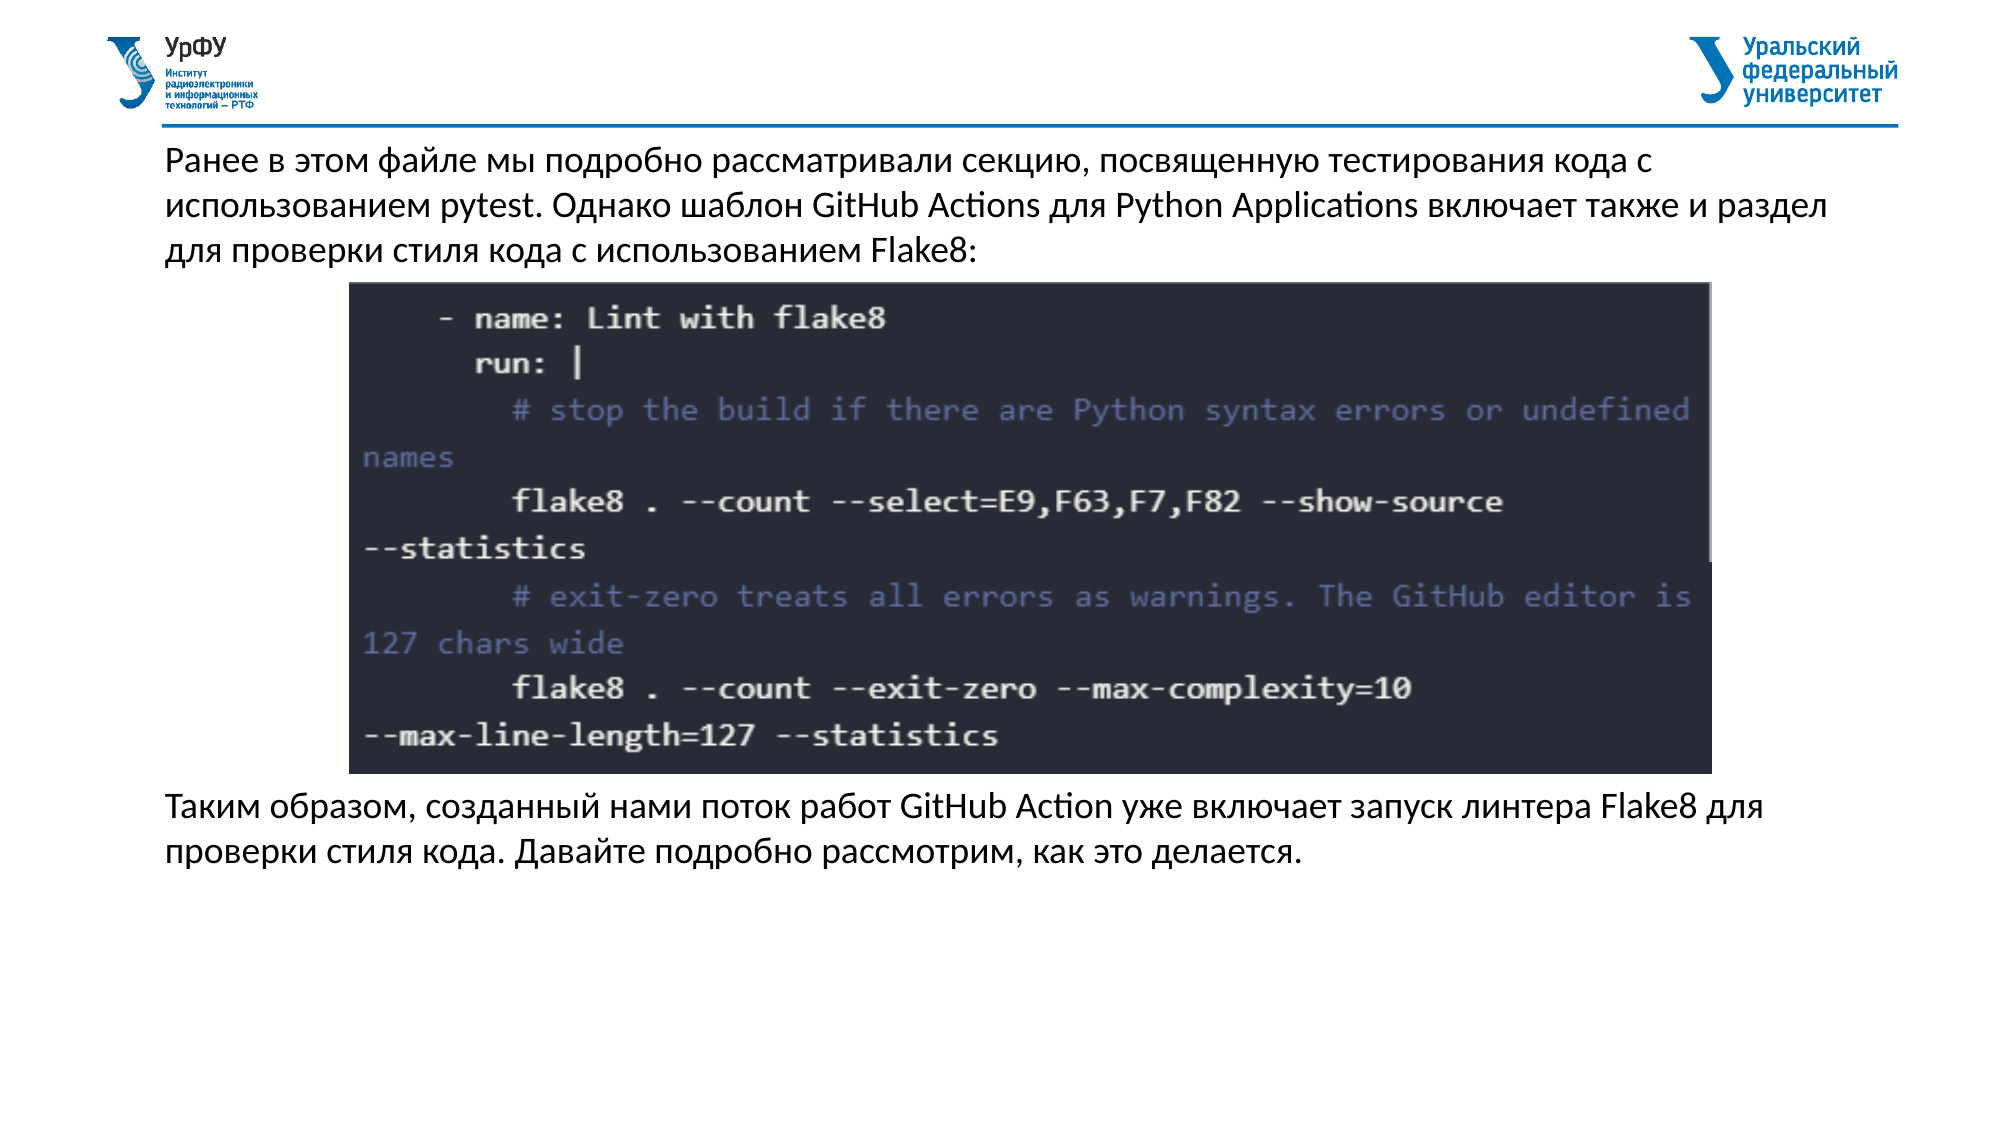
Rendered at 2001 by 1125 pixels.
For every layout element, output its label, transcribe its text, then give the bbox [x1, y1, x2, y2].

picture [349, 282, 1712, 774]
text_box [161, 123, 1899, 127]
text_box Таким образом, созданный нами поток работ GitHub Action уже включает запуск линтера Flake8 для проверки стиля кода. Давайте подробно рассмотрим, как это делается. [149, 773, 1899, 878]
picture [107, 37, 258, 109]
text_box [1687, 35, 1899, 109]
text_box Ранее в этом файле мы подробно рассматривали секцию, посвященную тестирования кода с использованием pytest. Однако шаблон GitHub Actions для Python Applications включает также и раздел для проверки стиля кода с использованием Flake8: [149, 127, 1899, 278]
